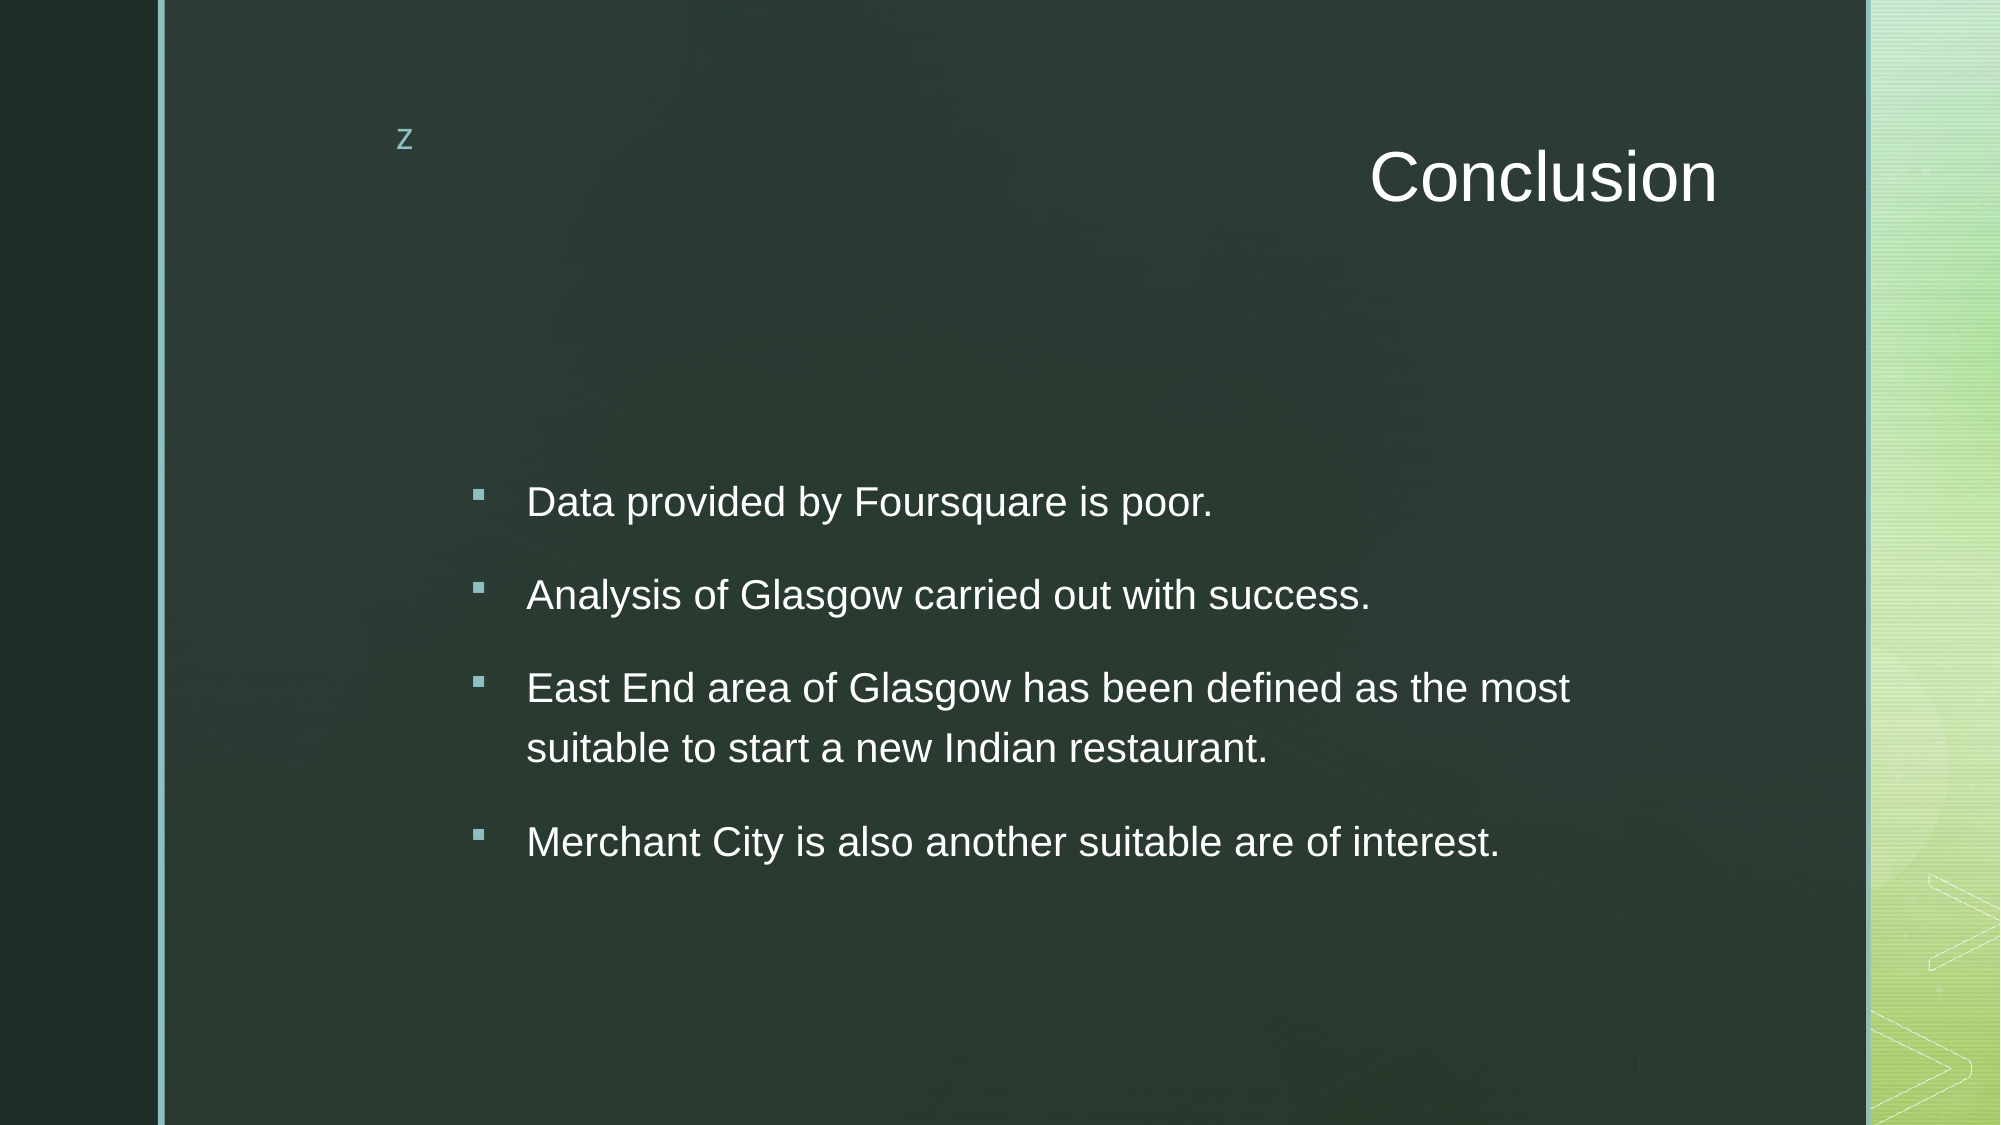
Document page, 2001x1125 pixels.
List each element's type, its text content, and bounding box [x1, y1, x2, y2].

picture [1871, 0, 2001, 1125]
list Data provided by Foursquare is poor. Analysis of Glasgow carried out with success. East End area of Glasgow has been defined as the most suitable to start a new Indian restaurant. Merchant City is also another suitable are of interest. [454, 336, 1734, 993]
title Conclusion [428, 132, 1734, 310]
